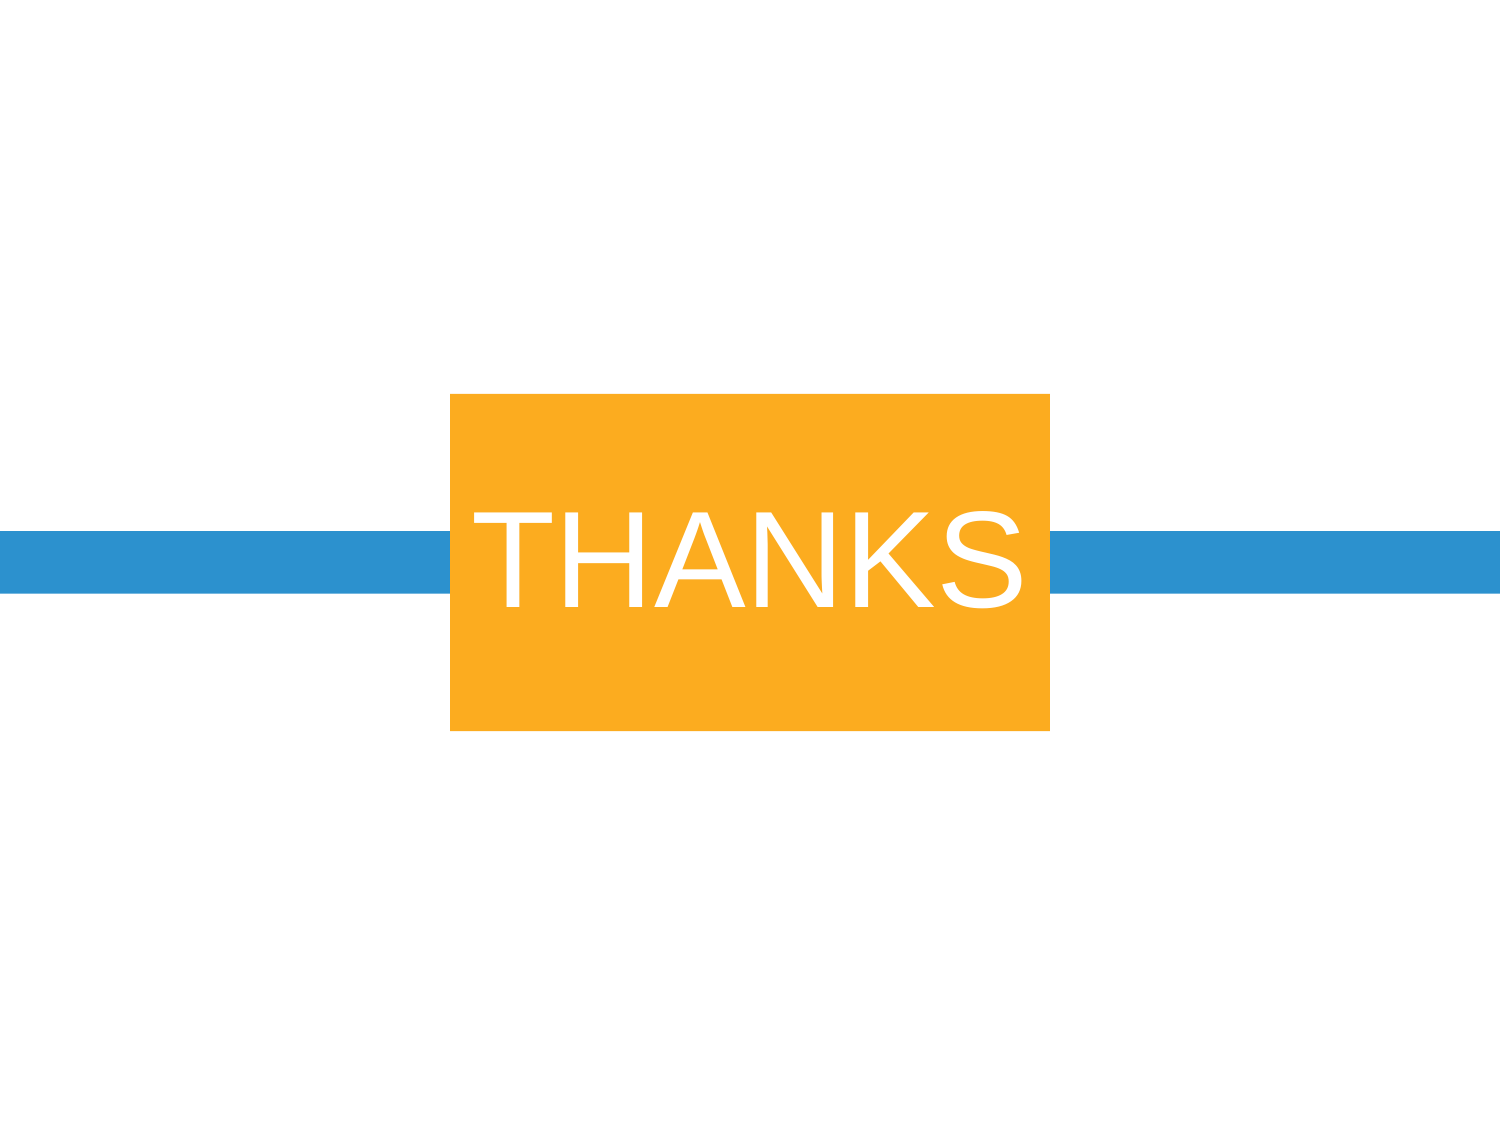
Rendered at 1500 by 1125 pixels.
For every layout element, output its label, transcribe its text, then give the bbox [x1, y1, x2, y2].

title THANKS [450, 393, 1050, 732]
